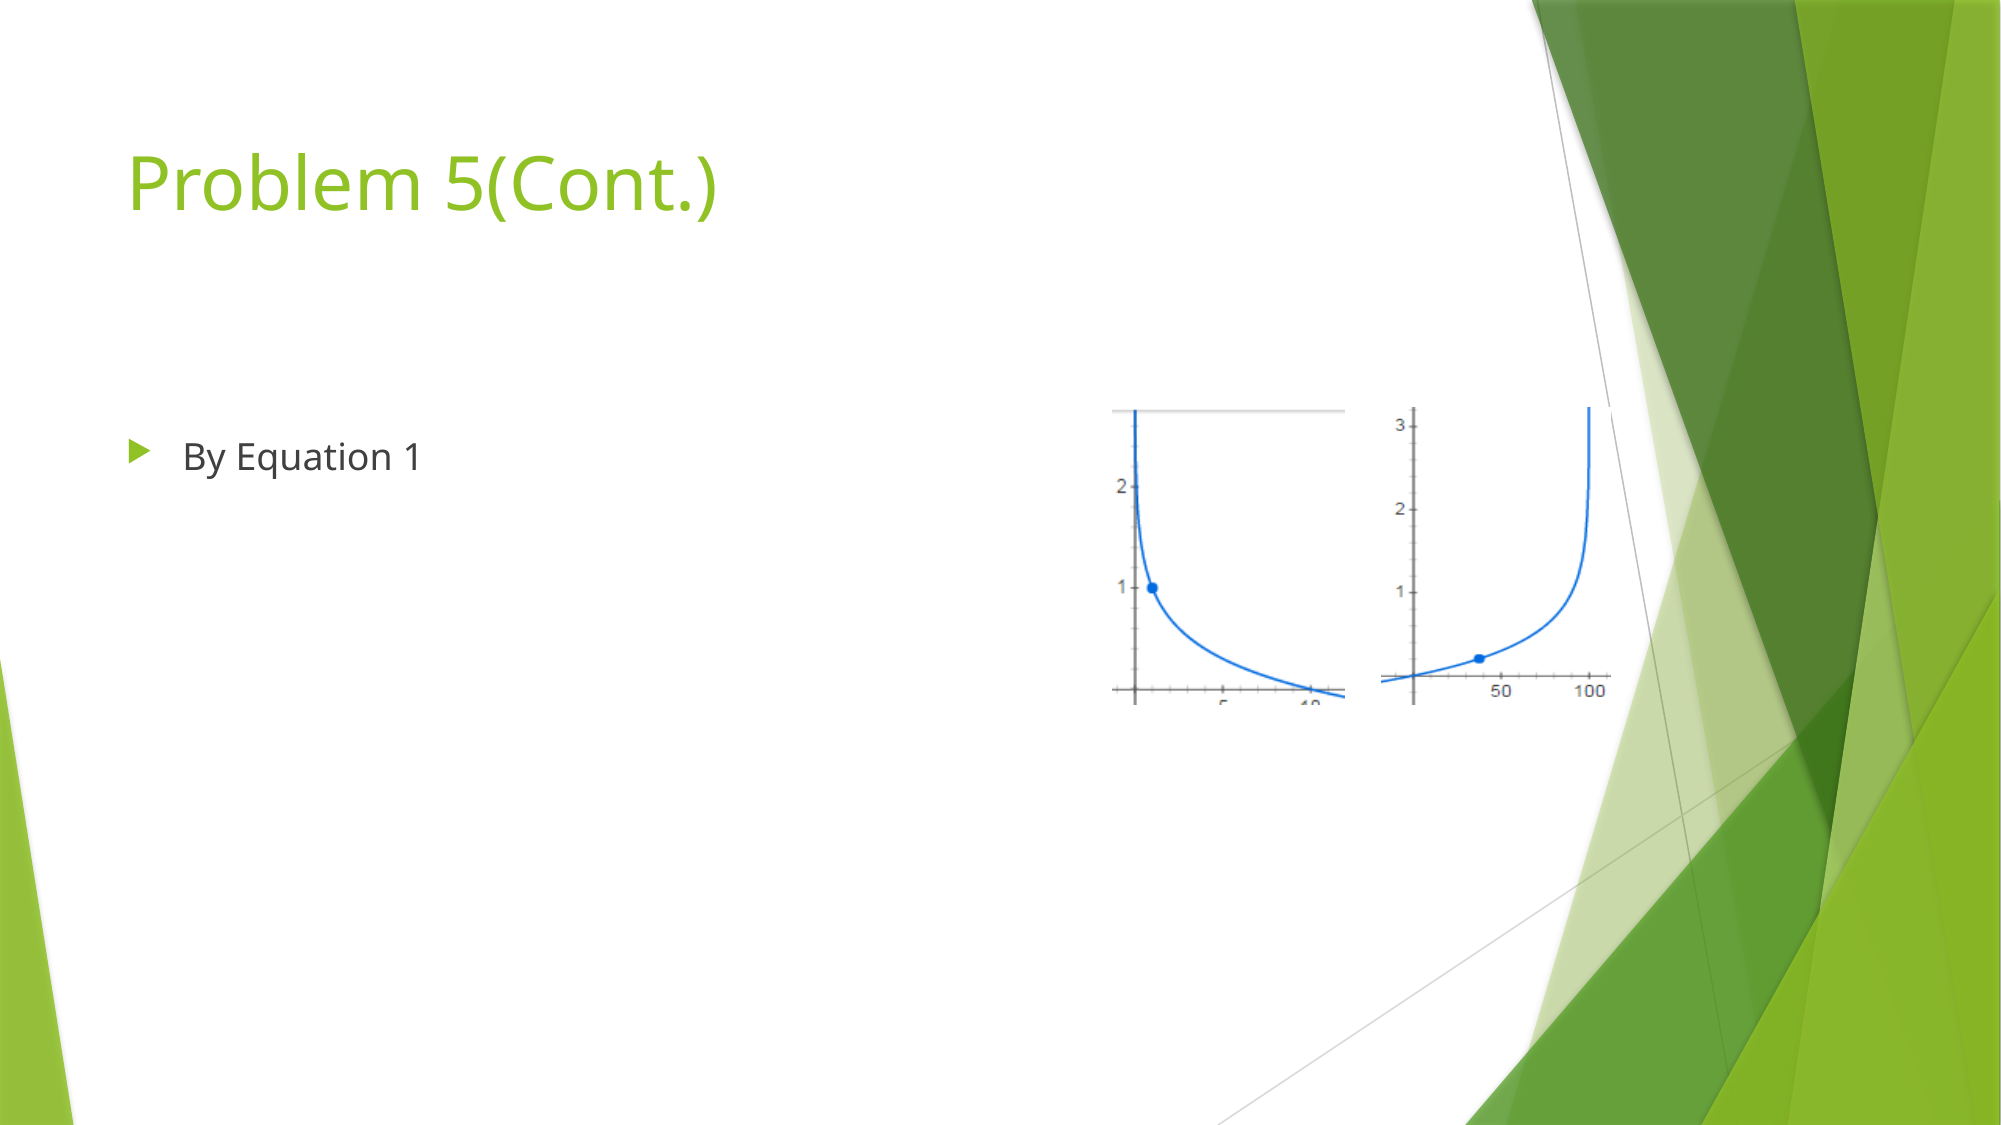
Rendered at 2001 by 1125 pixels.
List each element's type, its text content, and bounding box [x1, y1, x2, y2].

picture [1380, 406, 1612, 705]
title Problem 5(Cont.) [111, 128, 1522, 346]
picture [1111, 406, 1346, 705]
